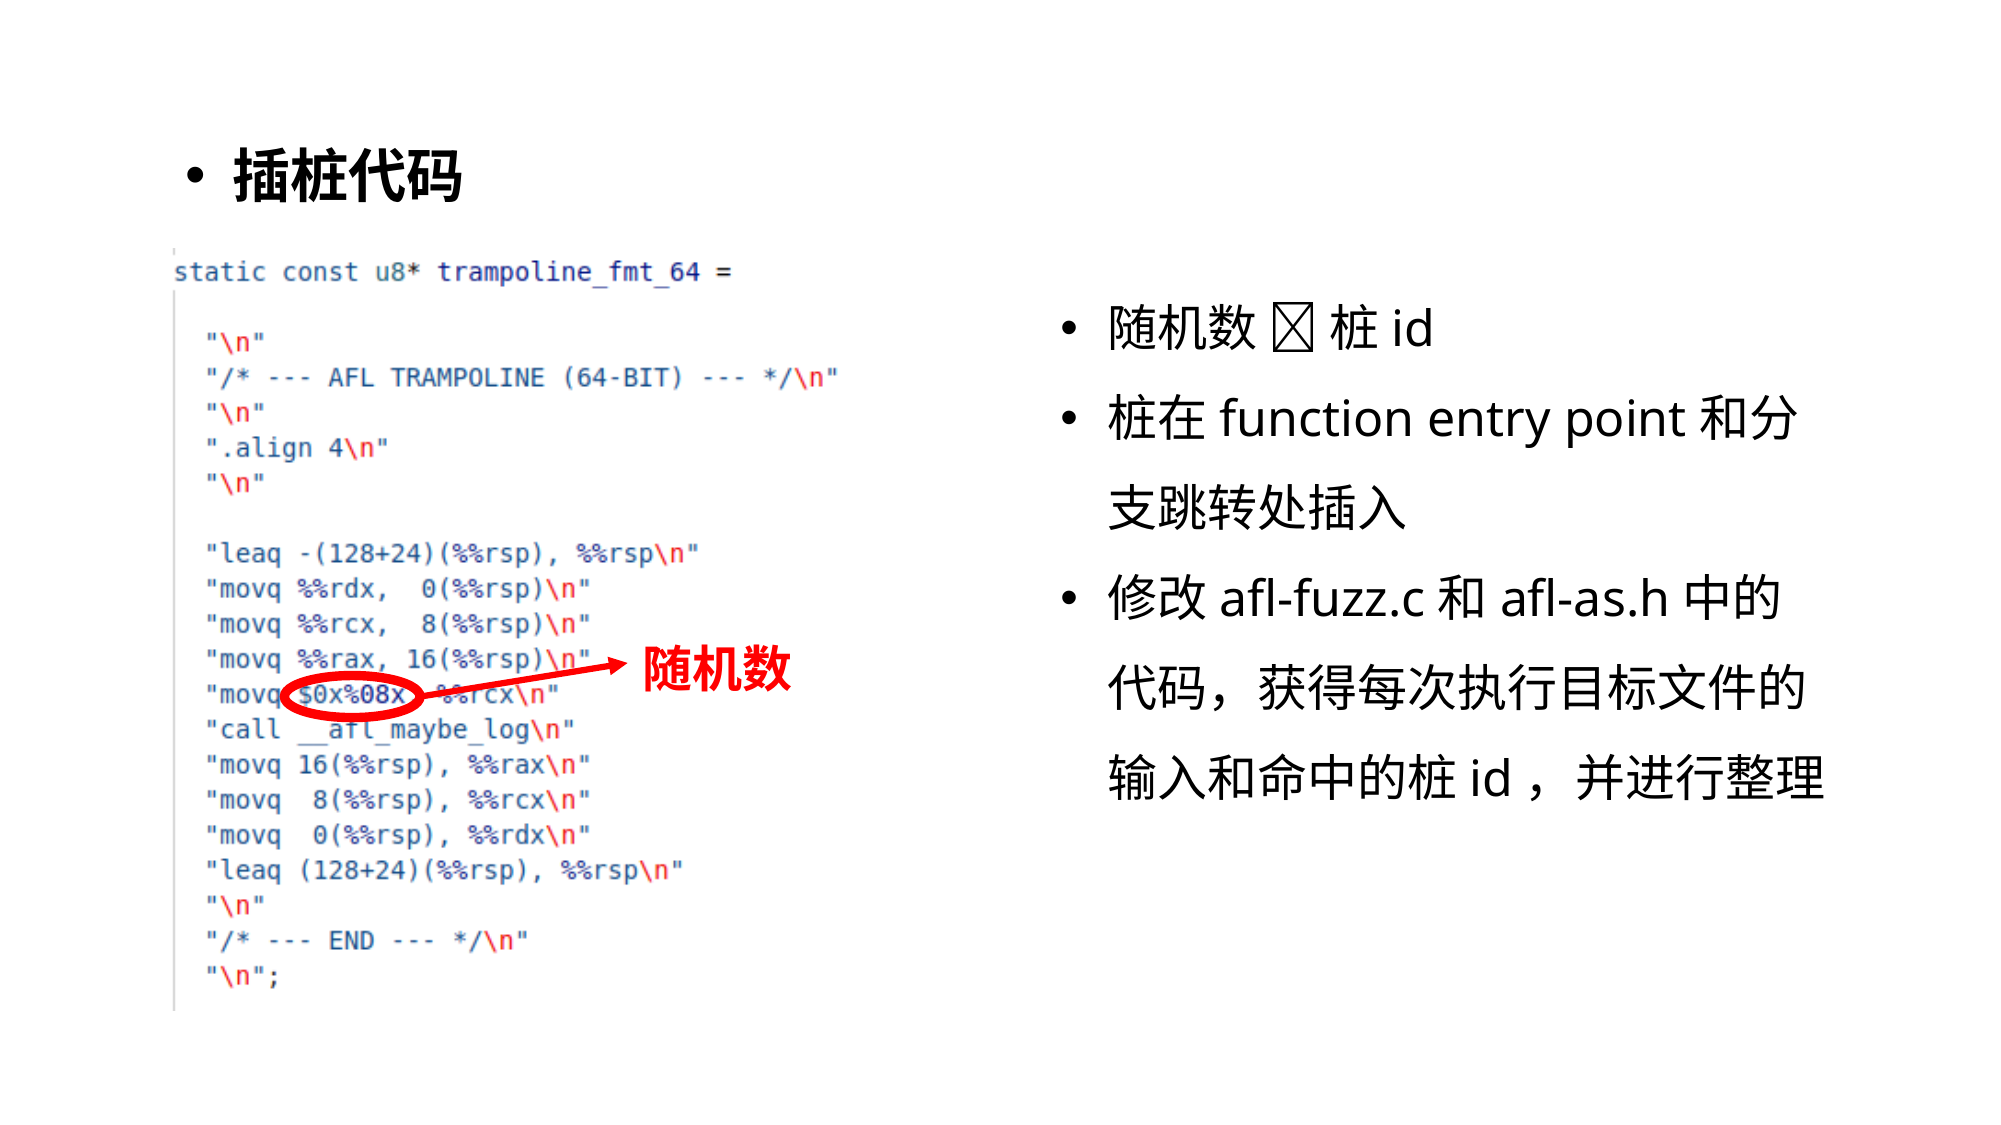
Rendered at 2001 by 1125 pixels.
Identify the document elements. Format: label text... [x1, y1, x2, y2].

text_box 随机数  桩id 桩在function entry point和分支跳转处插入 修改afl-fuzz.c和afl-as.h中的代码，获得每次执行目标文件的输入和命中的桩id，并进行整理 [1045, 259, 1844, 875]
text_box 插桩代码 [170, 96, 481, 217]
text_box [168, 248, 880, 1011]
